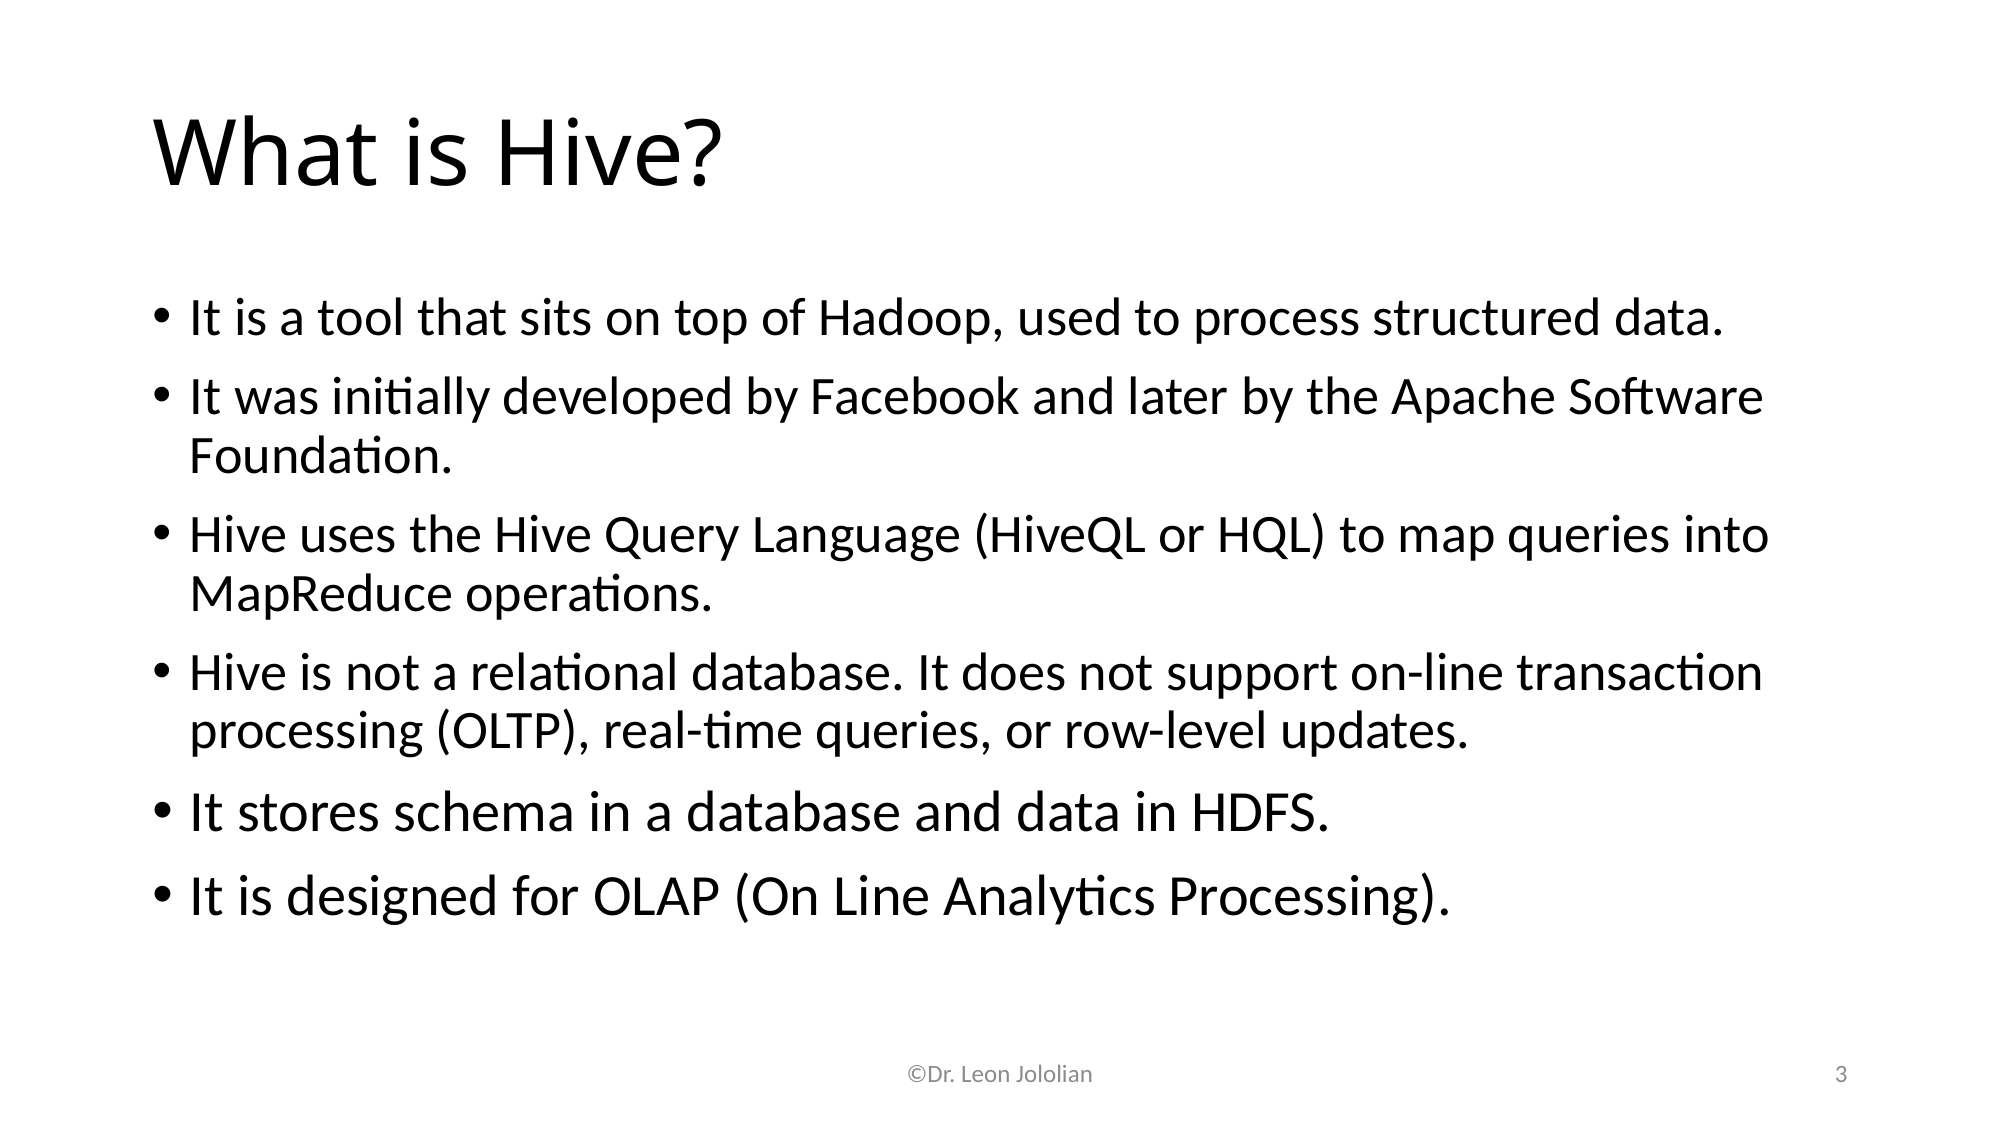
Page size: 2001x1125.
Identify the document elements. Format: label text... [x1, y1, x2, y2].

slide_number 3 [1412, 1042, 1863, 1103]
list It is a tool that sits on top of Hadoop, used to process structured data. It was initially developed by Facebook and later by the Apache Software Foundation. Hive uses the Hive Query Language (HiveQL or HQL) to map queries into MapReduce operations. Hive is not a relational database. It does not support on-line transaction processing (OLTP), real-time queries, or row-level updates. It stores schema in a database and data in HDFS. It is designed for OLAP (On Line Analytics Processing). [137, 281, 1930, 1014]
footer ©Dr. Leon Jololian [662, 1042, 1338, 1103]
title What is Hive? [137, 59, 1863, 252]
